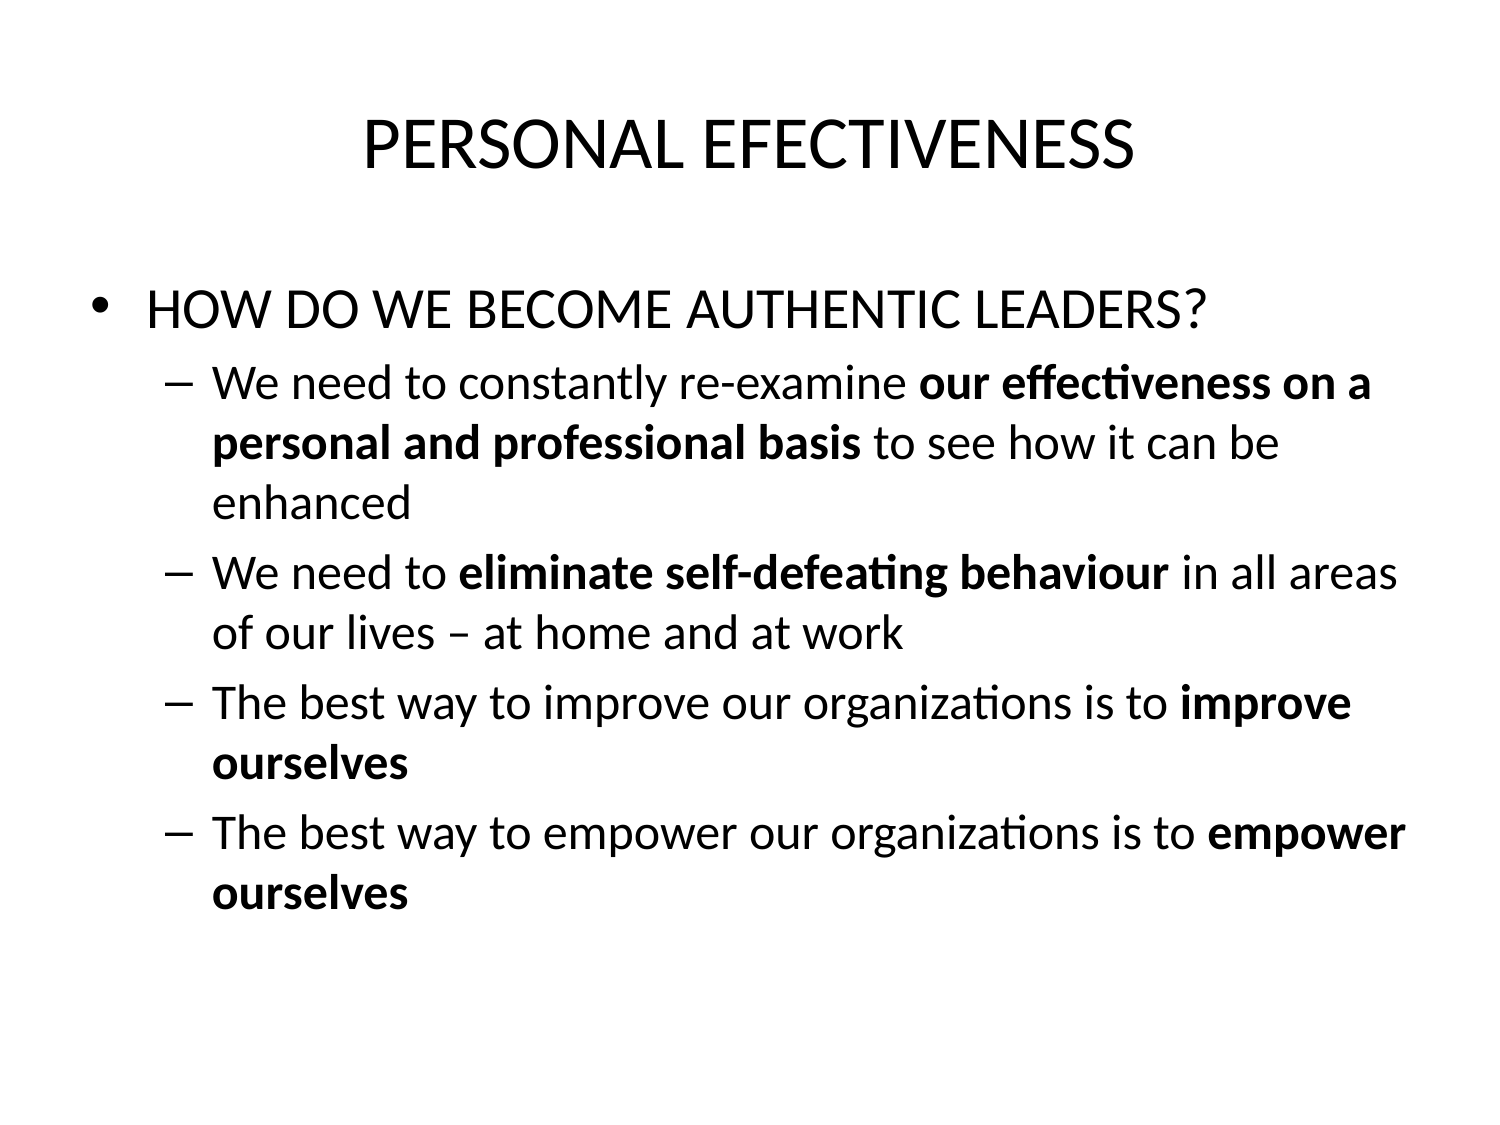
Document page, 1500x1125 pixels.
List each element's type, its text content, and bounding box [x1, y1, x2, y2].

list HOW DO WE BECOME AUTHENTIC LEADERS? We need to constantly re-examine our effectiveness on a personal and professional basis to see how it can be enhanced We need to eliminate self-defeating behaviour in all areas of our lives – at home and at work The best way to improve our organizations is to improve ourselves The best way to empower our organizations is to empower ourselves [75, 262, 1425, 1005]
title PERSONAL EFECTIVENESS [75, 45, 1425, 233]
